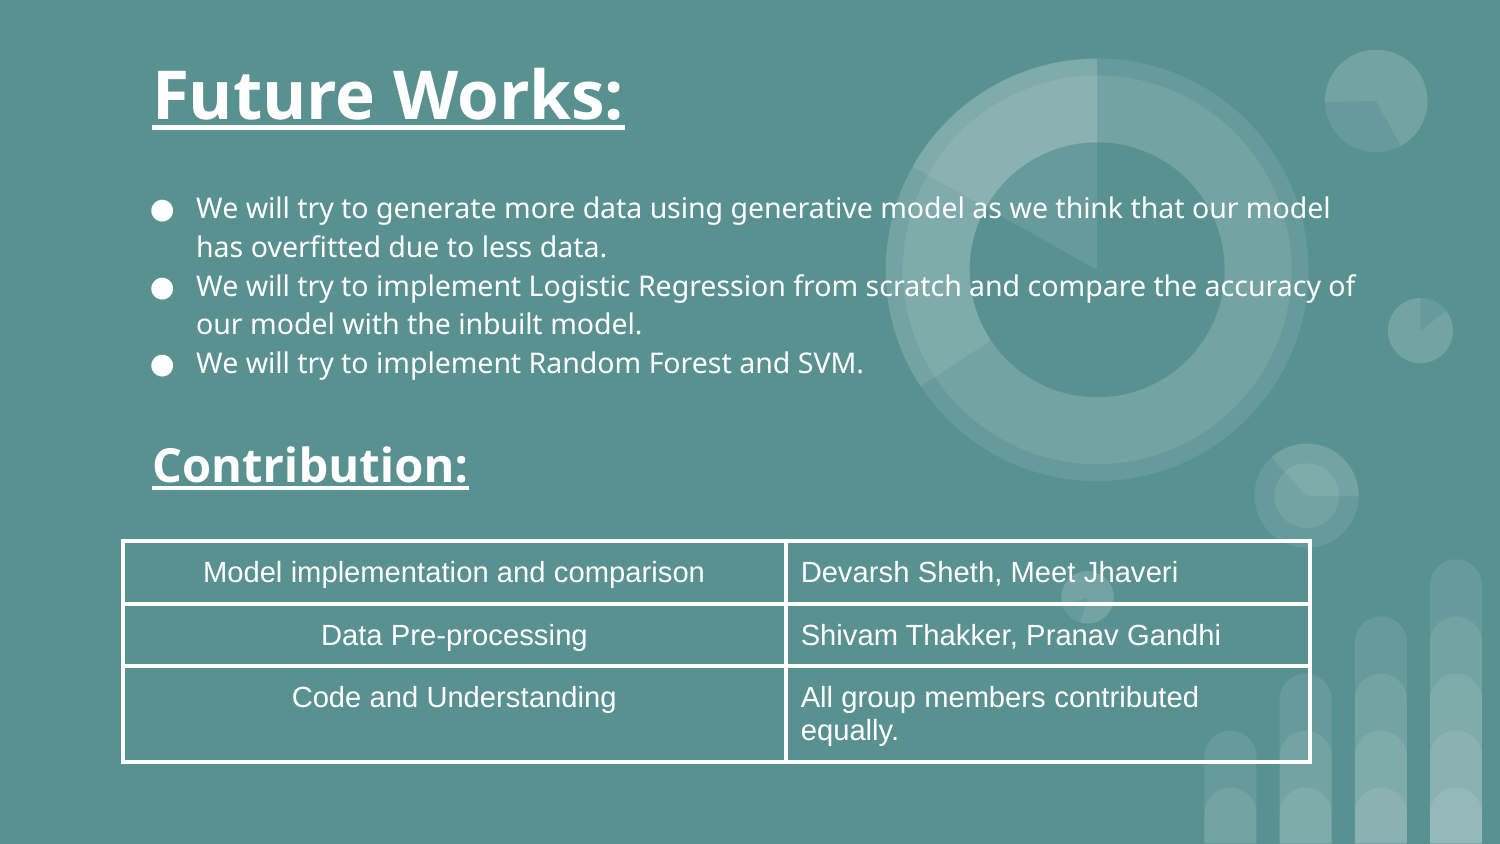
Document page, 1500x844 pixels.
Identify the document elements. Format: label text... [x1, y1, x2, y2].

table_cell Code and Understanding [125, 668, 784, 760]
title Contribution: [137, 416, 836, 512]
subtitle We will try to generate more data using generative model as we think that our model has overfitted due to less data. We will try to implement Logistic Regression from scratch and compare the accuracy of our model with the inbuilt model. We will try to implement Random Forest and SVM. [116, 173, 1395, 399]
table_cell All group members contributed equally. [788, 668, 1308, 760]
table_header Devarsh Sheth, Meet Jhaveri [788, 543, 1308, 602]
table_header Model implementation and comparison [125, 543, 784, 602]
title Future Works: [137, 32, 836, 155]
table_cell Data Pre-processing [125, 606, 784, 664]
table_cell Shivam Thakker, Pranav Gandhi [788, 606, 1308, 664]
